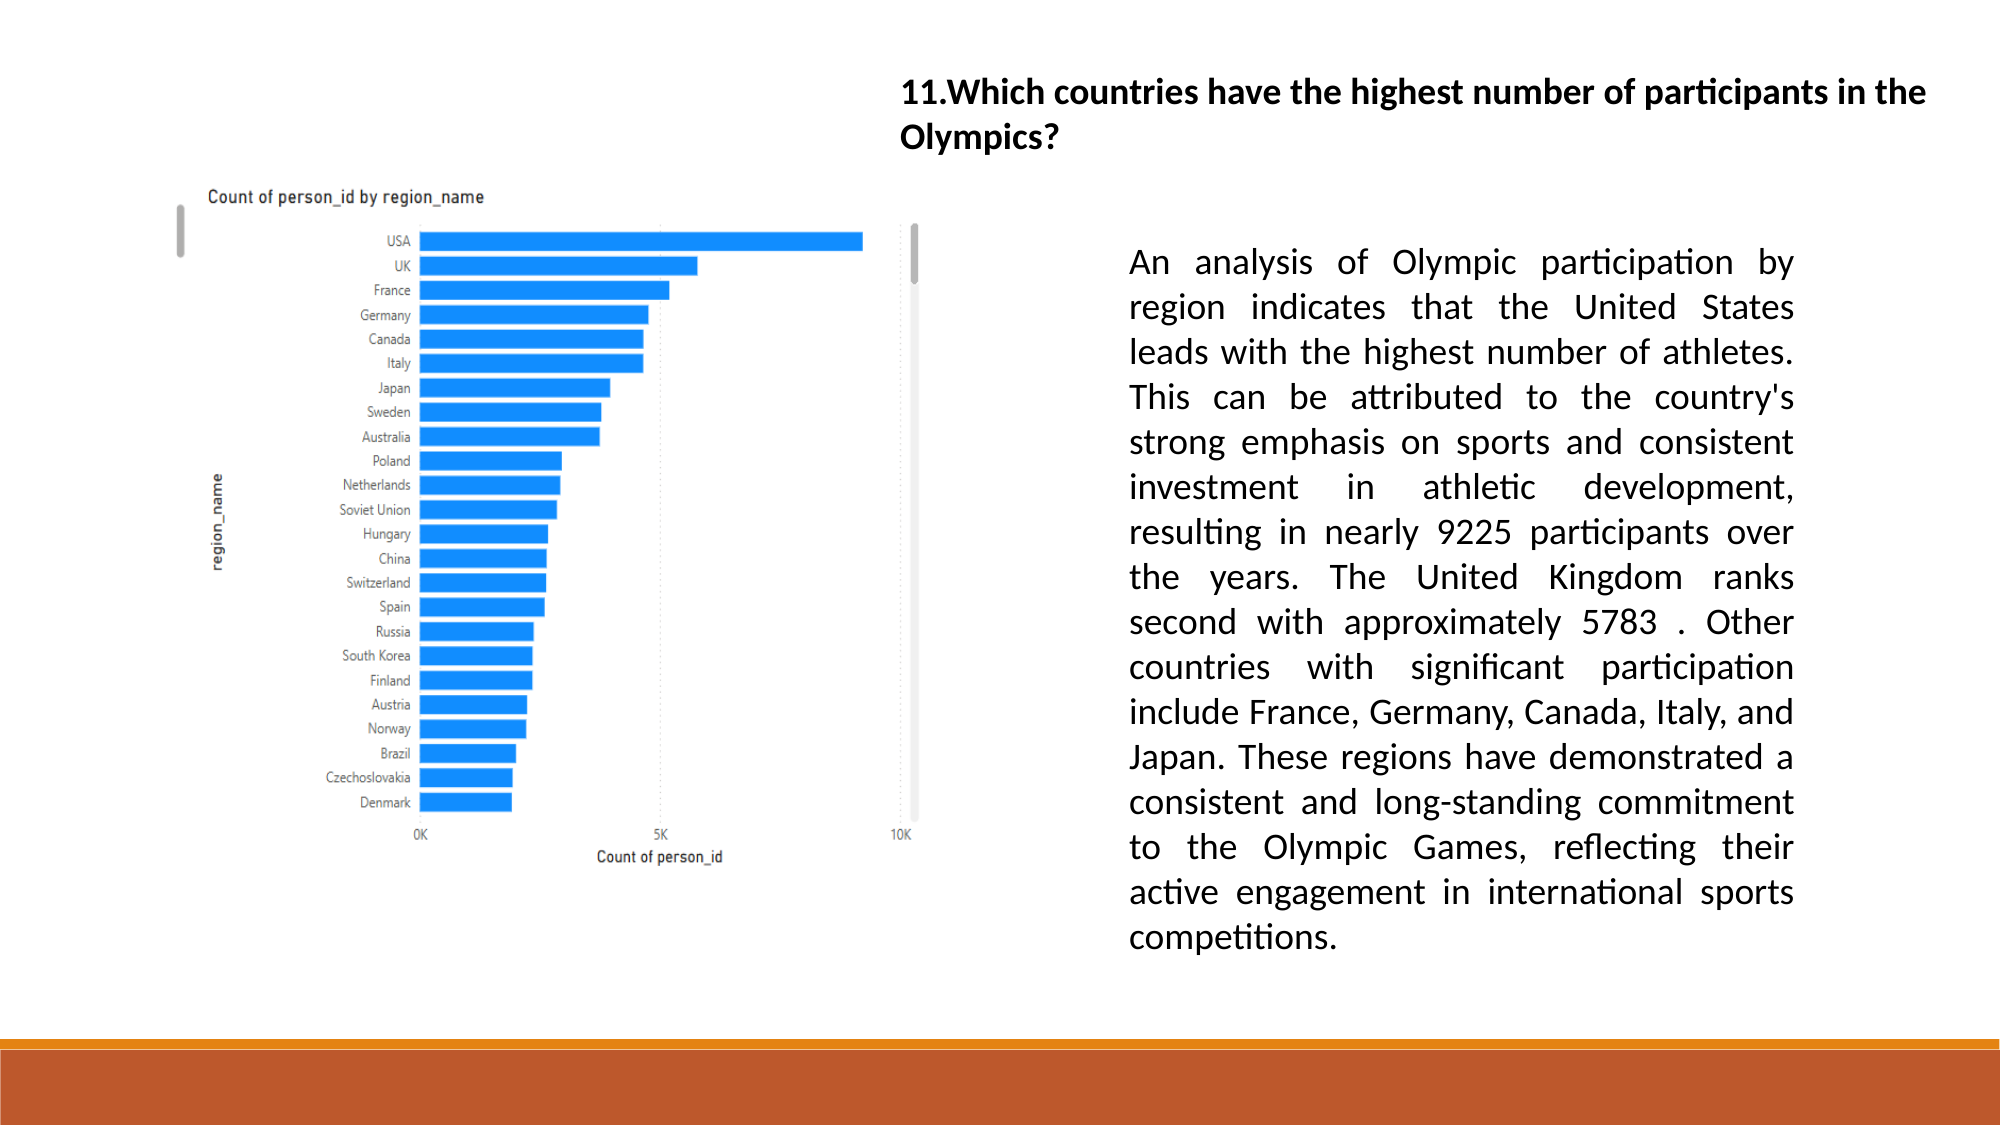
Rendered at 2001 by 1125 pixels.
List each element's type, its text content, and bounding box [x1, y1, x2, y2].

text_box An analysis of Olympic participation by region indicates that the United States leads with the highest number of athletes. This can be attributed to the country's strong emphasis on sports and consistent investment in athletic development, resulting in nearly 9225 participants over the years. The United Kingdom ranks second with approximately 5783 . Other countries with significant participation include France, Germany, Canada, Italy, and Japan. These regions have demonstrated a consistent and long-standing commitment to the Olympic Games, reflecting their active engagement in international sports competitions. [1114, 229, 1810, 965]
text_box 11.Which countries have the highest number of participants in the Olympics? [885, 59, 1945, 164]
picture [142, 164, 983, 909]
